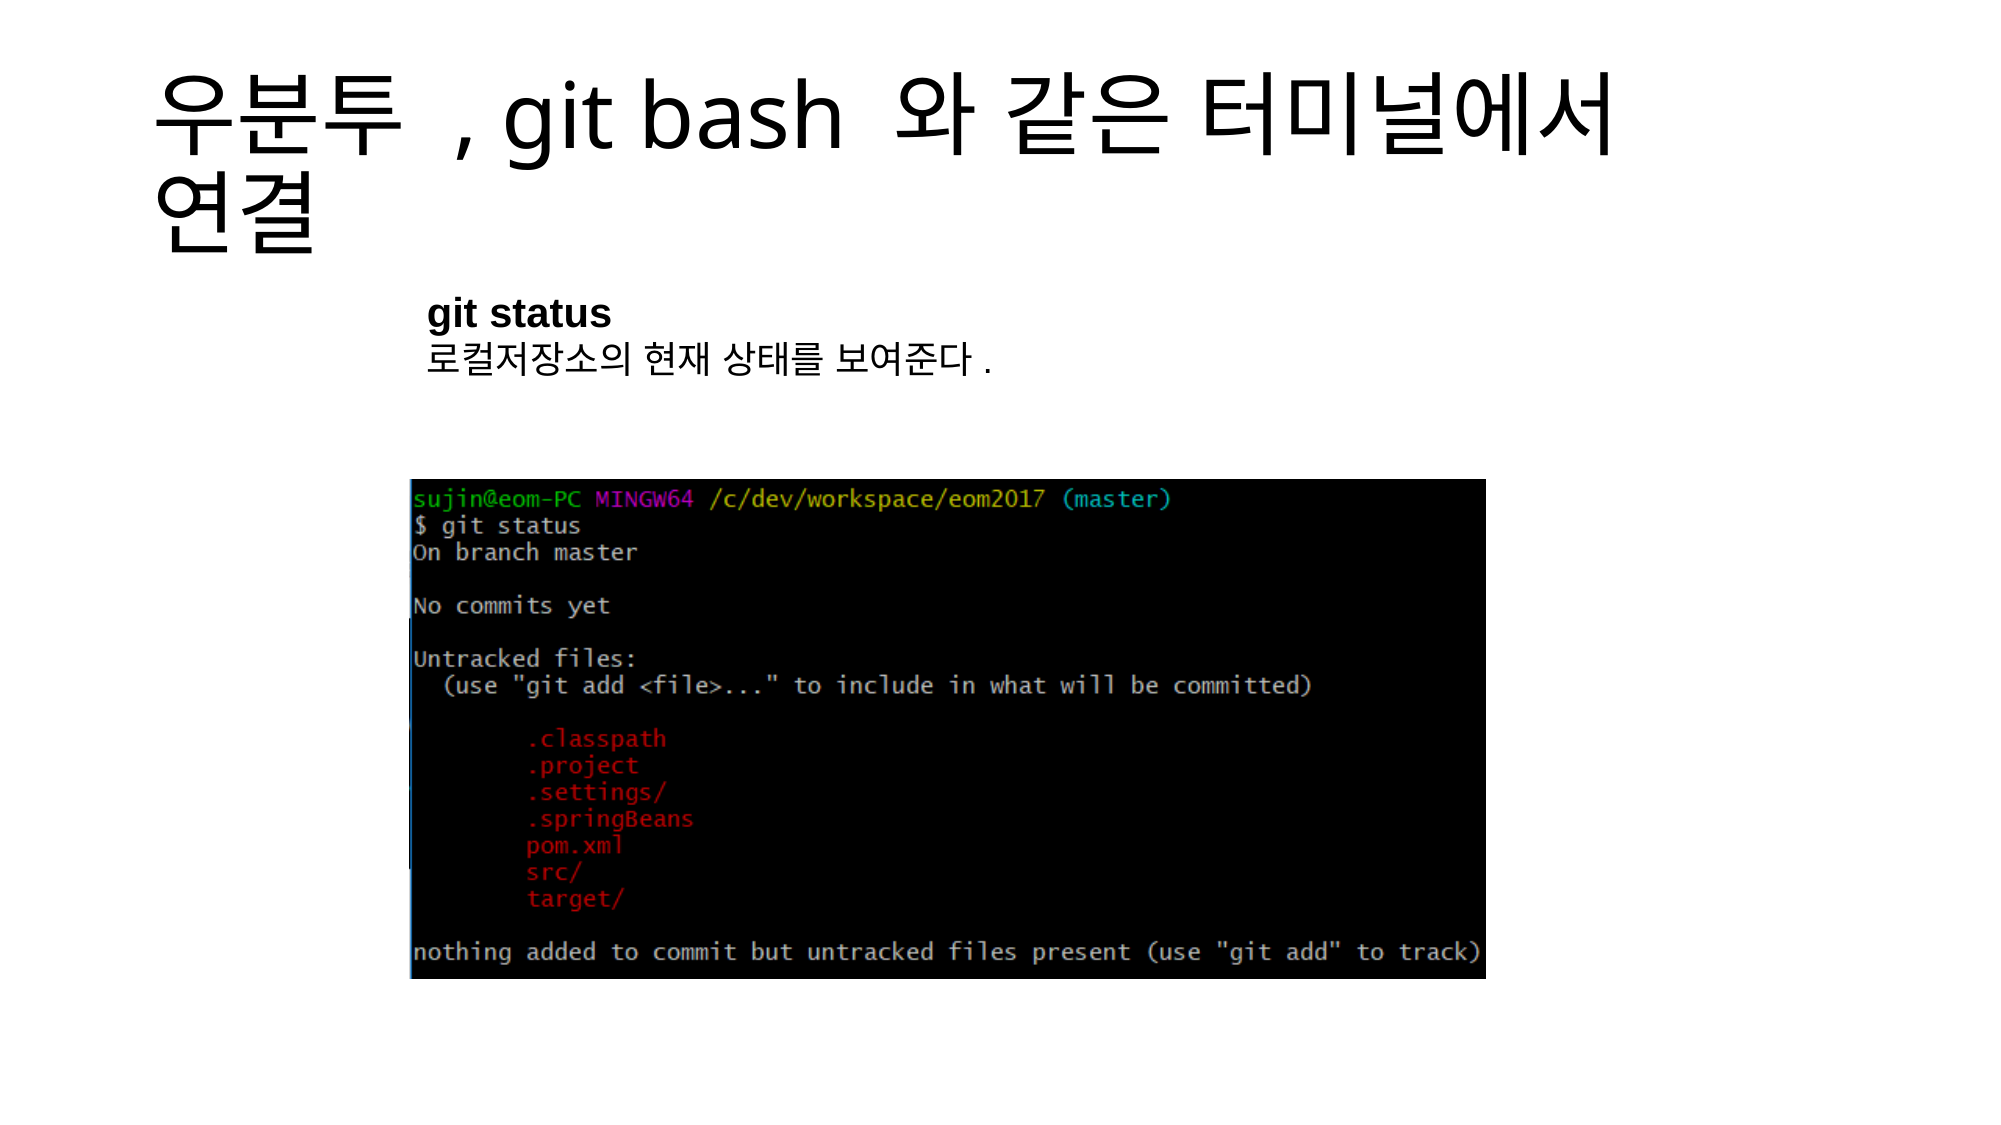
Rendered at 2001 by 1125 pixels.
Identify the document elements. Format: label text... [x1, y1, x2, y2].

picture [409, 479, 1486, 979]
text_box git status 로컬저장소의 현재 상태를 보여준다. [412, 278, 1009, 434]
title 우분투 , git bash 와 같은 터미널에서 연결 [137, 59, 1863, 278]
